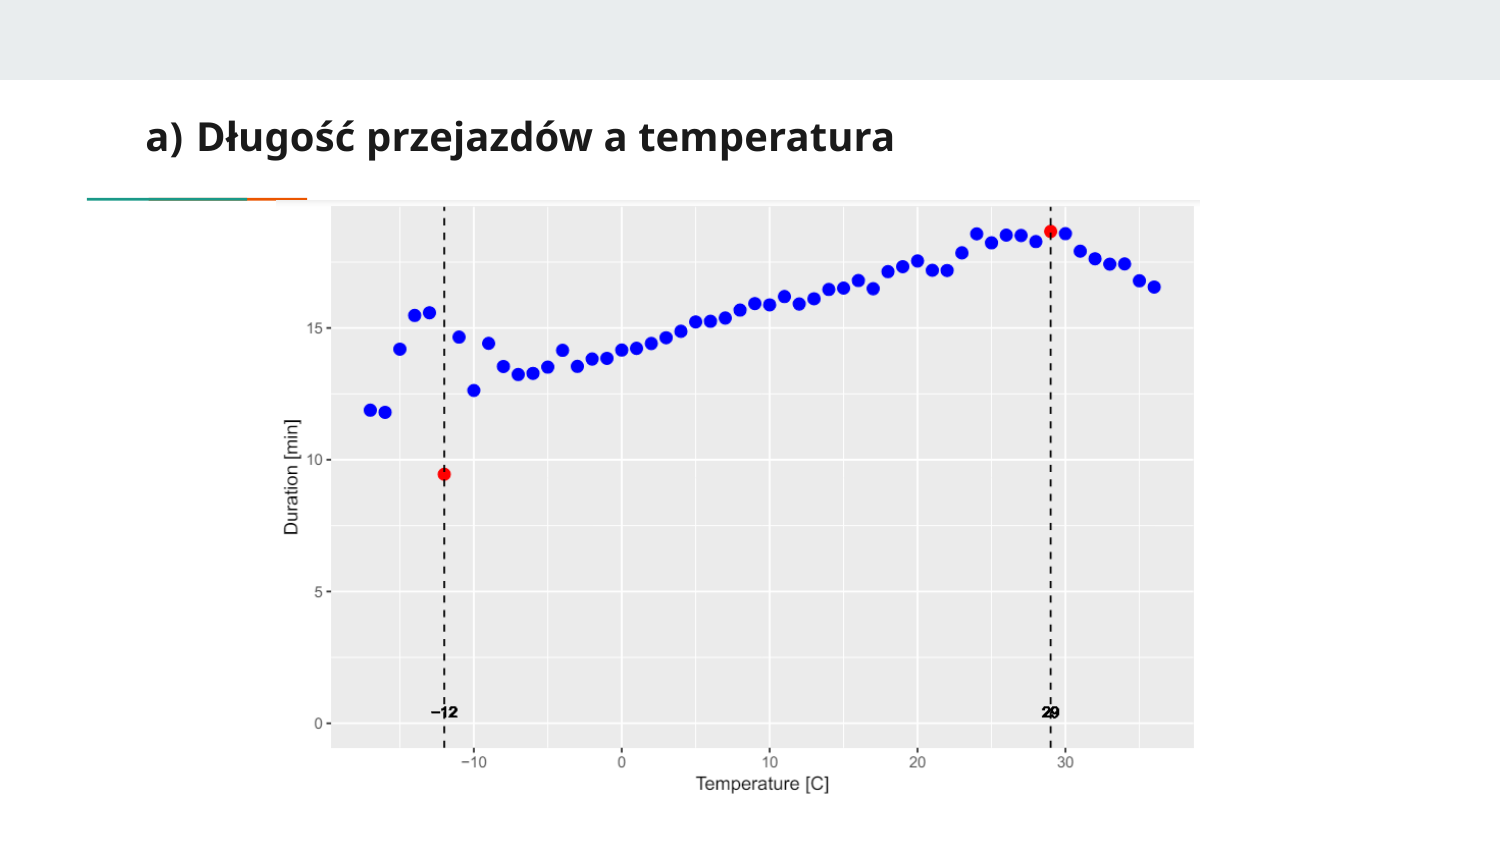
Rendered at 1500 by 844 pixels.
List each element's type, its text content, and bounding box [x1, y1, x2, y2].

title Długość przejazdów a temperatura [119, 93, 1381, 180]
picture [276, 199, 1200, 800]
